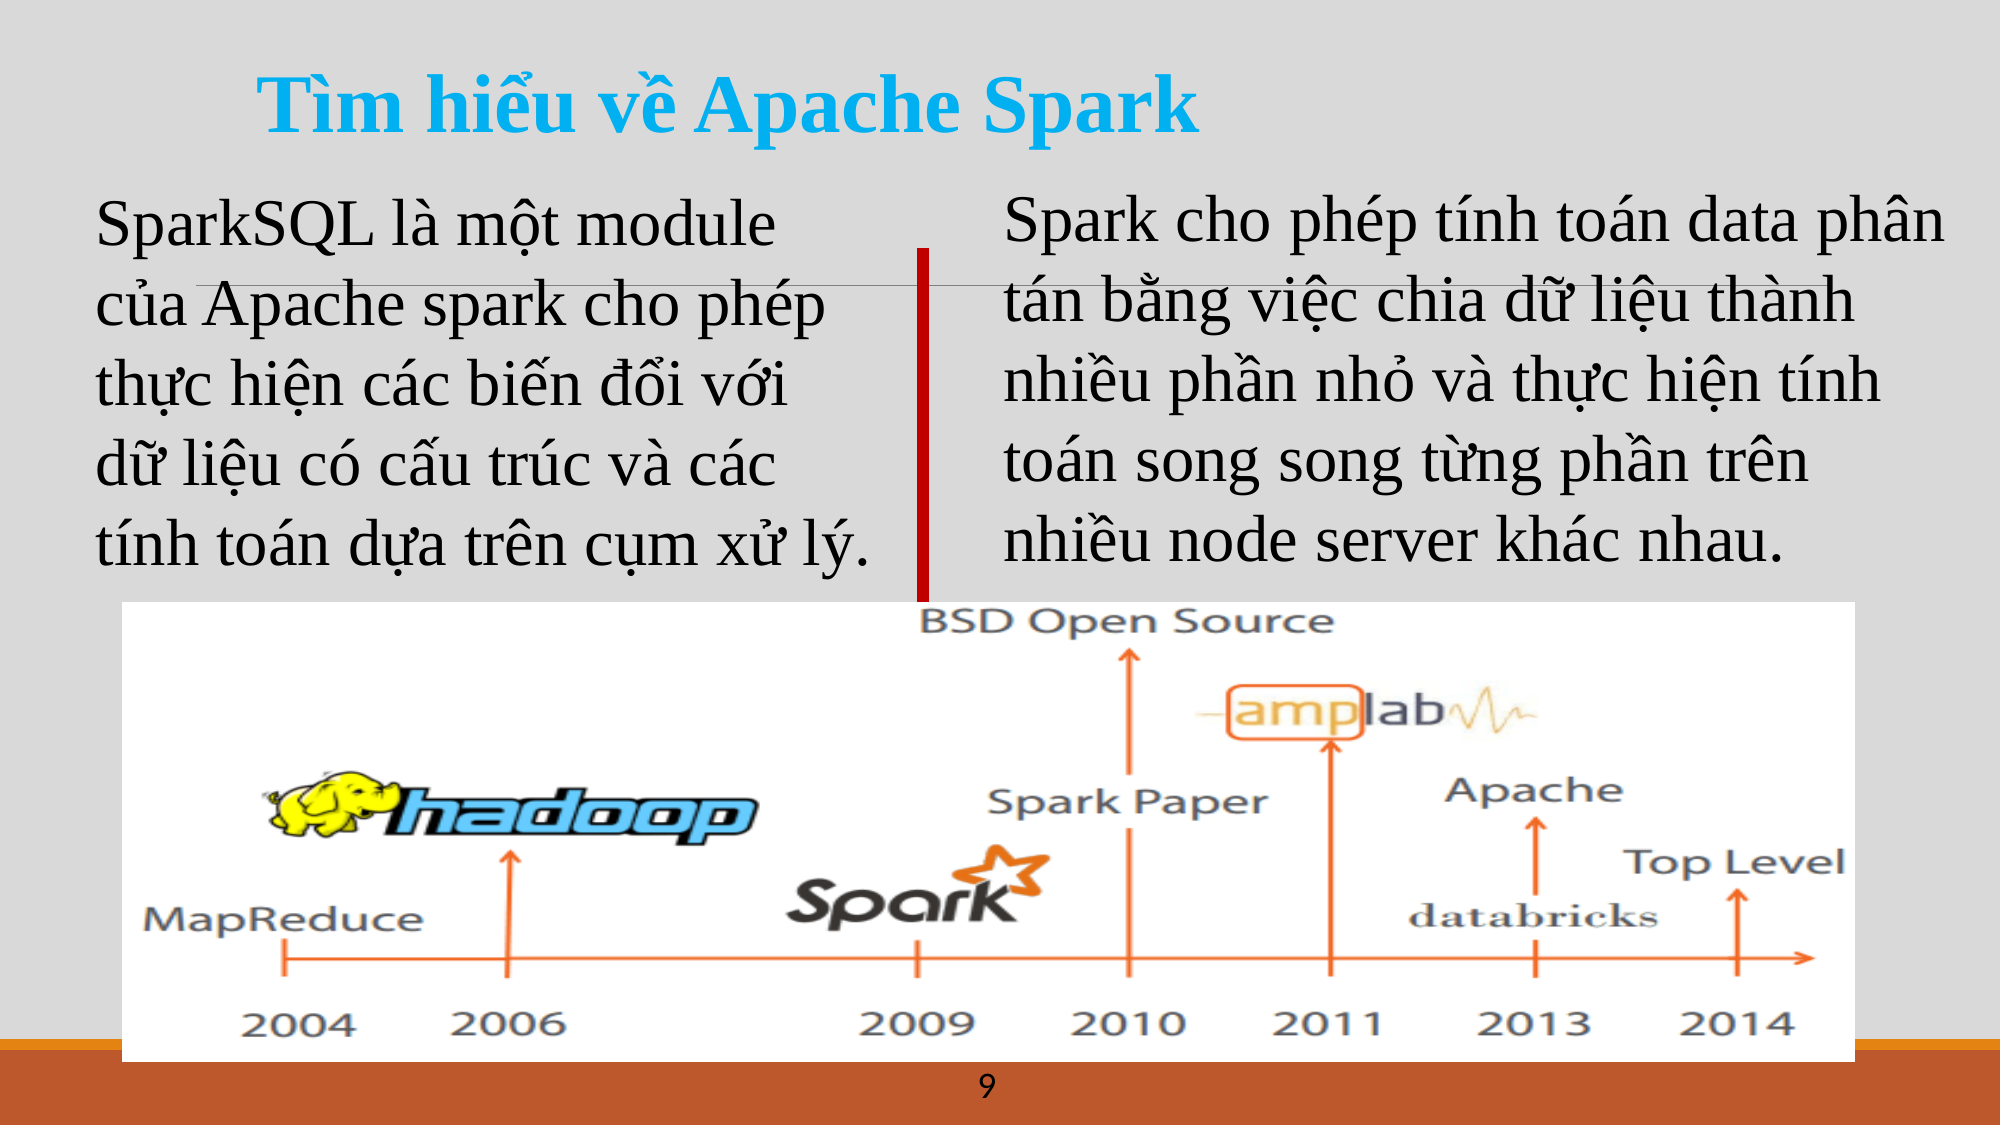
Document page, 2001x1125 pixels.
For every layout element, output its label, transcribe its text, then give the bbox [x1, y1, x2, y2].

text_box Tìm hiểu về Apache Spark [241, 41, 1242, 157]
text_box 9 [962, 1072, 1037, 1113]
text_box Spark cho phép tính toán data phân tán bằng việc chia dữ liệu thành nhiều phần nhỏ và thực hiện tính toán song song từng phần trên nhiều node server khác nhau. [988, 167, 1966, 583]
text_box SparkSQL là một module của Apache spark cho phép thực hiện các biến đổi với dữ liệu có cấu trúc và các tính toán dựa trên cụm xử lý. [81, 171, 890, 586]
picture [121, 601, 1856, 1062]
